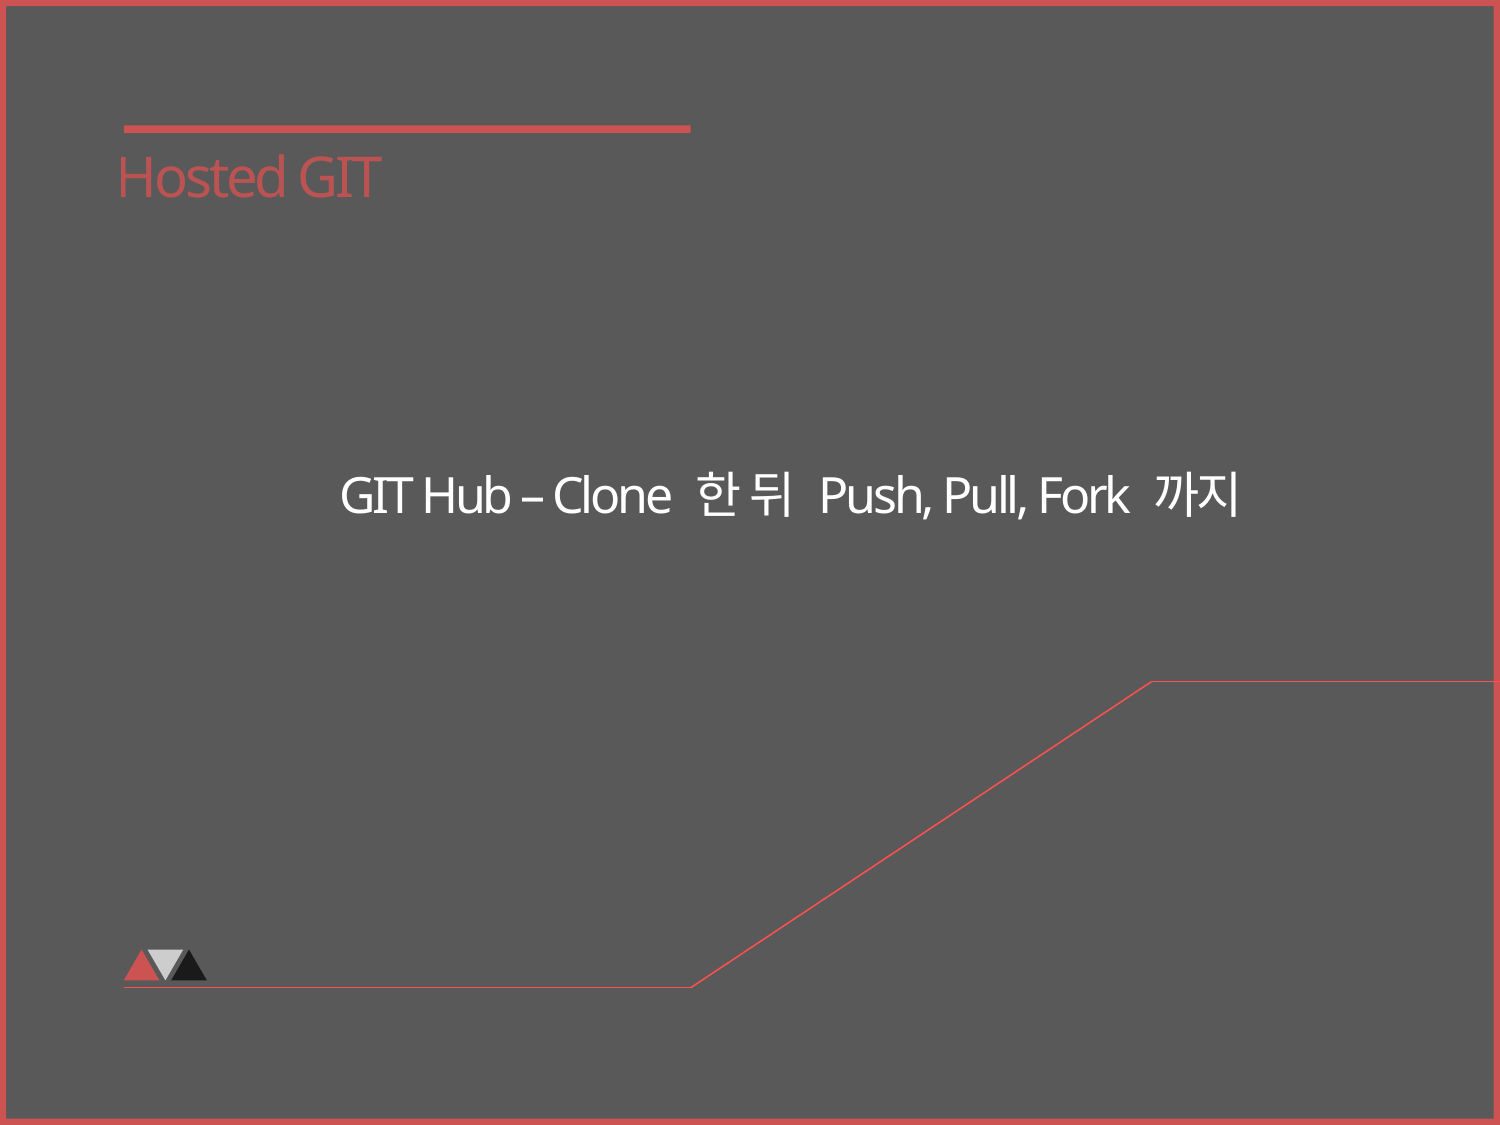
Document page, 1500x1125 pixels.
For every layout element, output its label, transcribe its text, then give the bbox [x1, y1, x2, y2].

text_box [690, 681, 1152, 988]
text_box Hosted GIT [101, 134, 398, 217]
text_box [0, 0, 1500, 1125]
